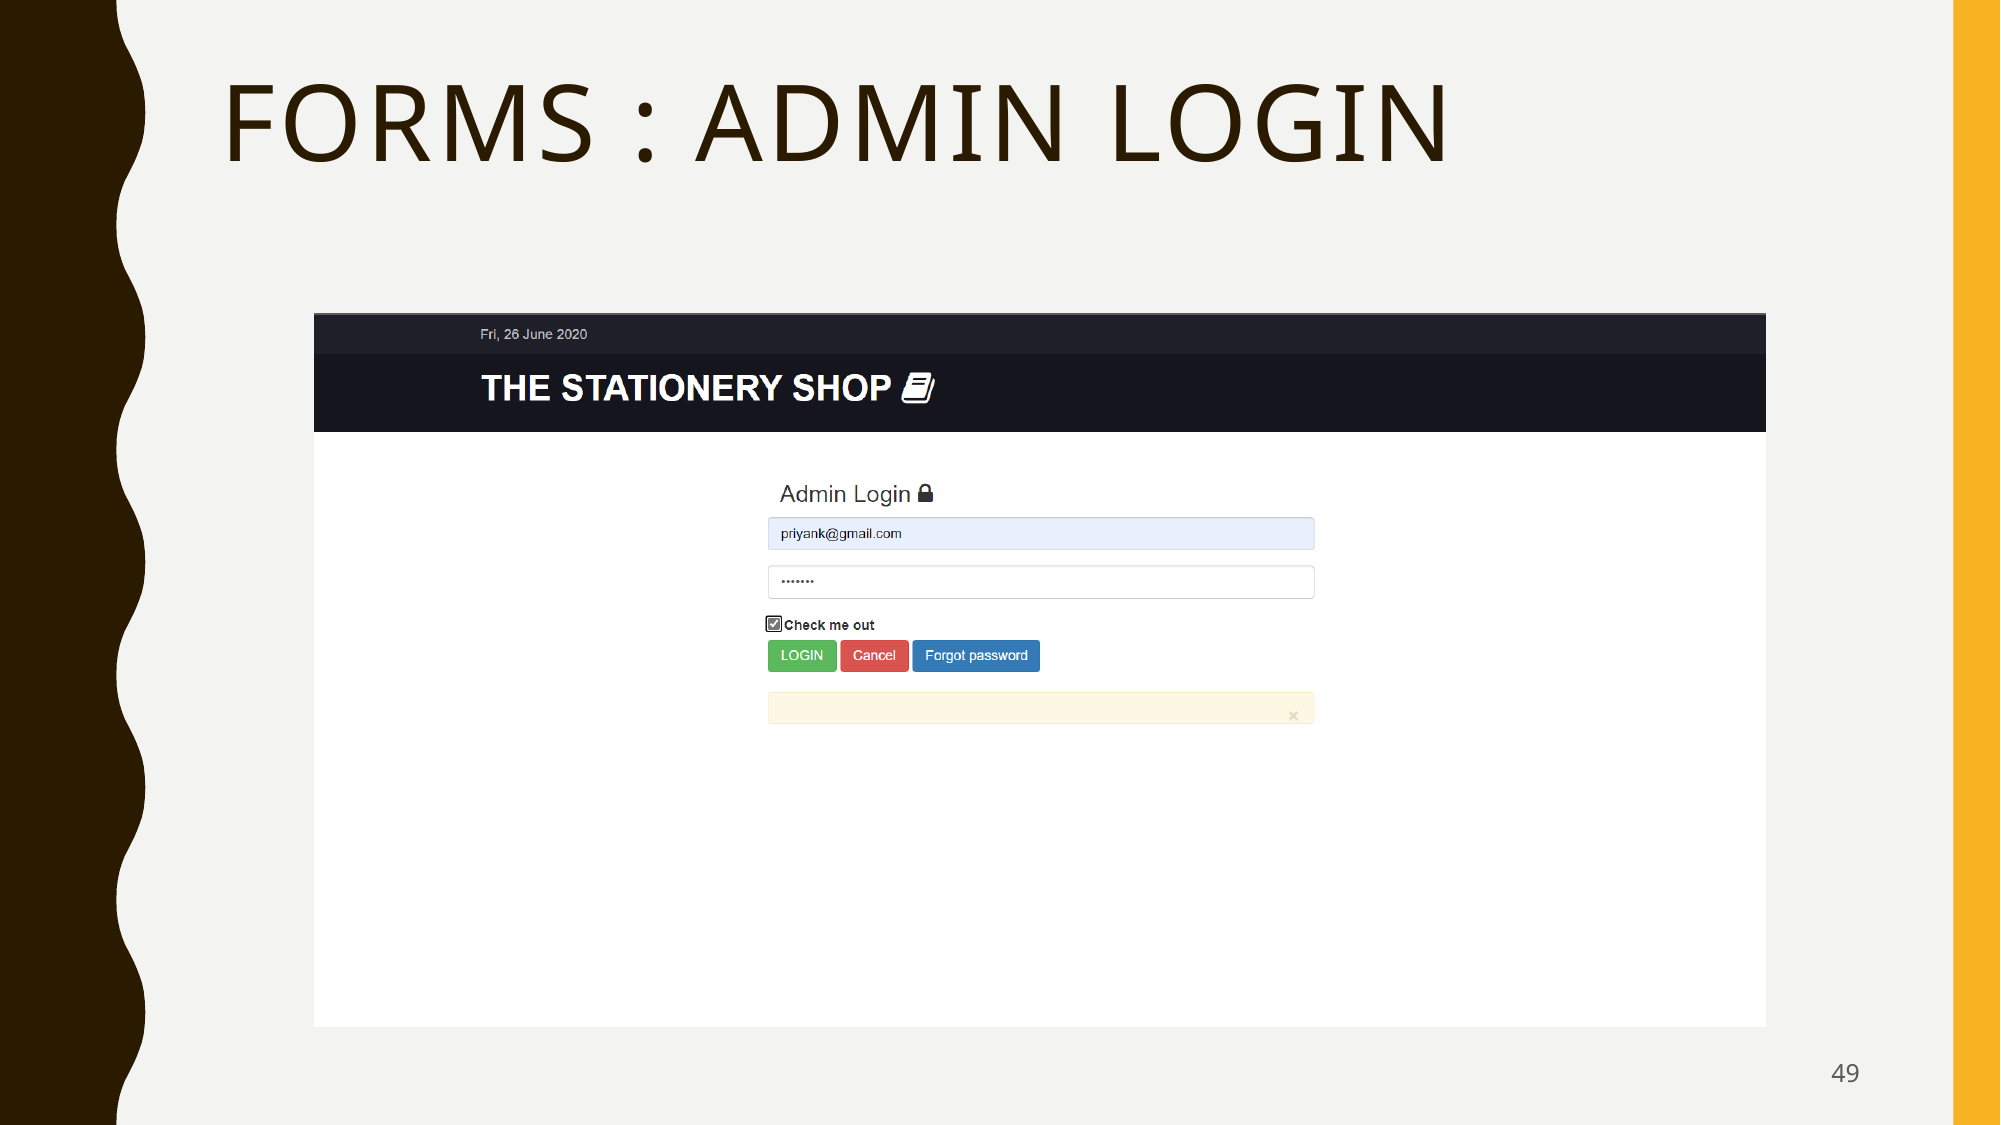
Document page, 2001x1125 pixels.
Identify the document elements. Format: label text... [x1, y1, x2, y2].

slide_number 49 [1412, 1045, 1875, 1103]
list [314, 313, 1766, 1027]
title Forms : admin login [205, 62, 1875, 308]
